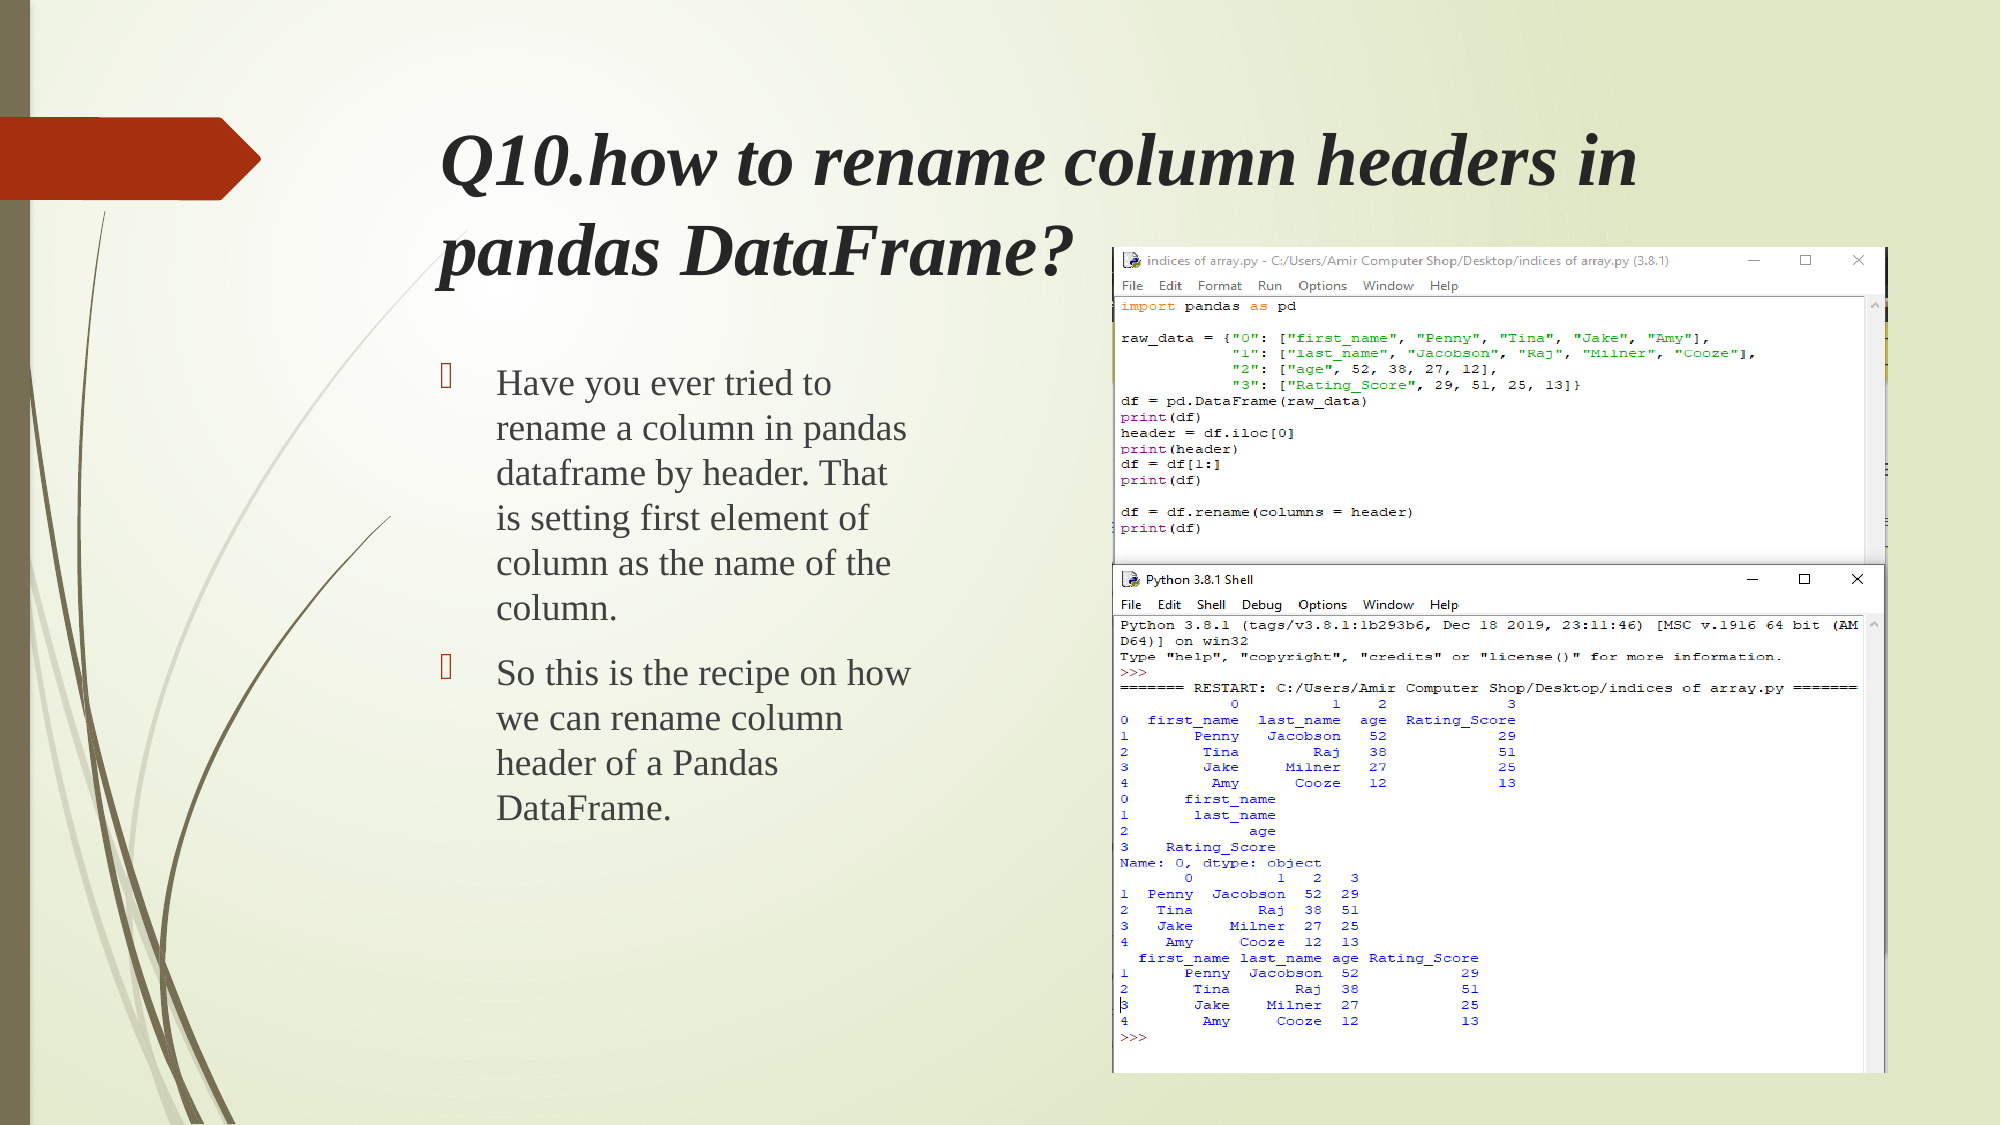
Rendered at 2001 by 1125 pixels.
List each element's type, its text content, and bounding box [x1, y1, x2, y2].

title Q10.how to rename column headers in pandas DataFrame? [425, 102, 1888, 313]
picture [1112, 247, 1888, 1073]
list Have you ever tried to rename a column in pandas dataframe by header. That is setting first element of column as the name of the column. So this is the recipe on how we can rename column header of a Pandas DataFrame. [424, 350, 936, 970]
